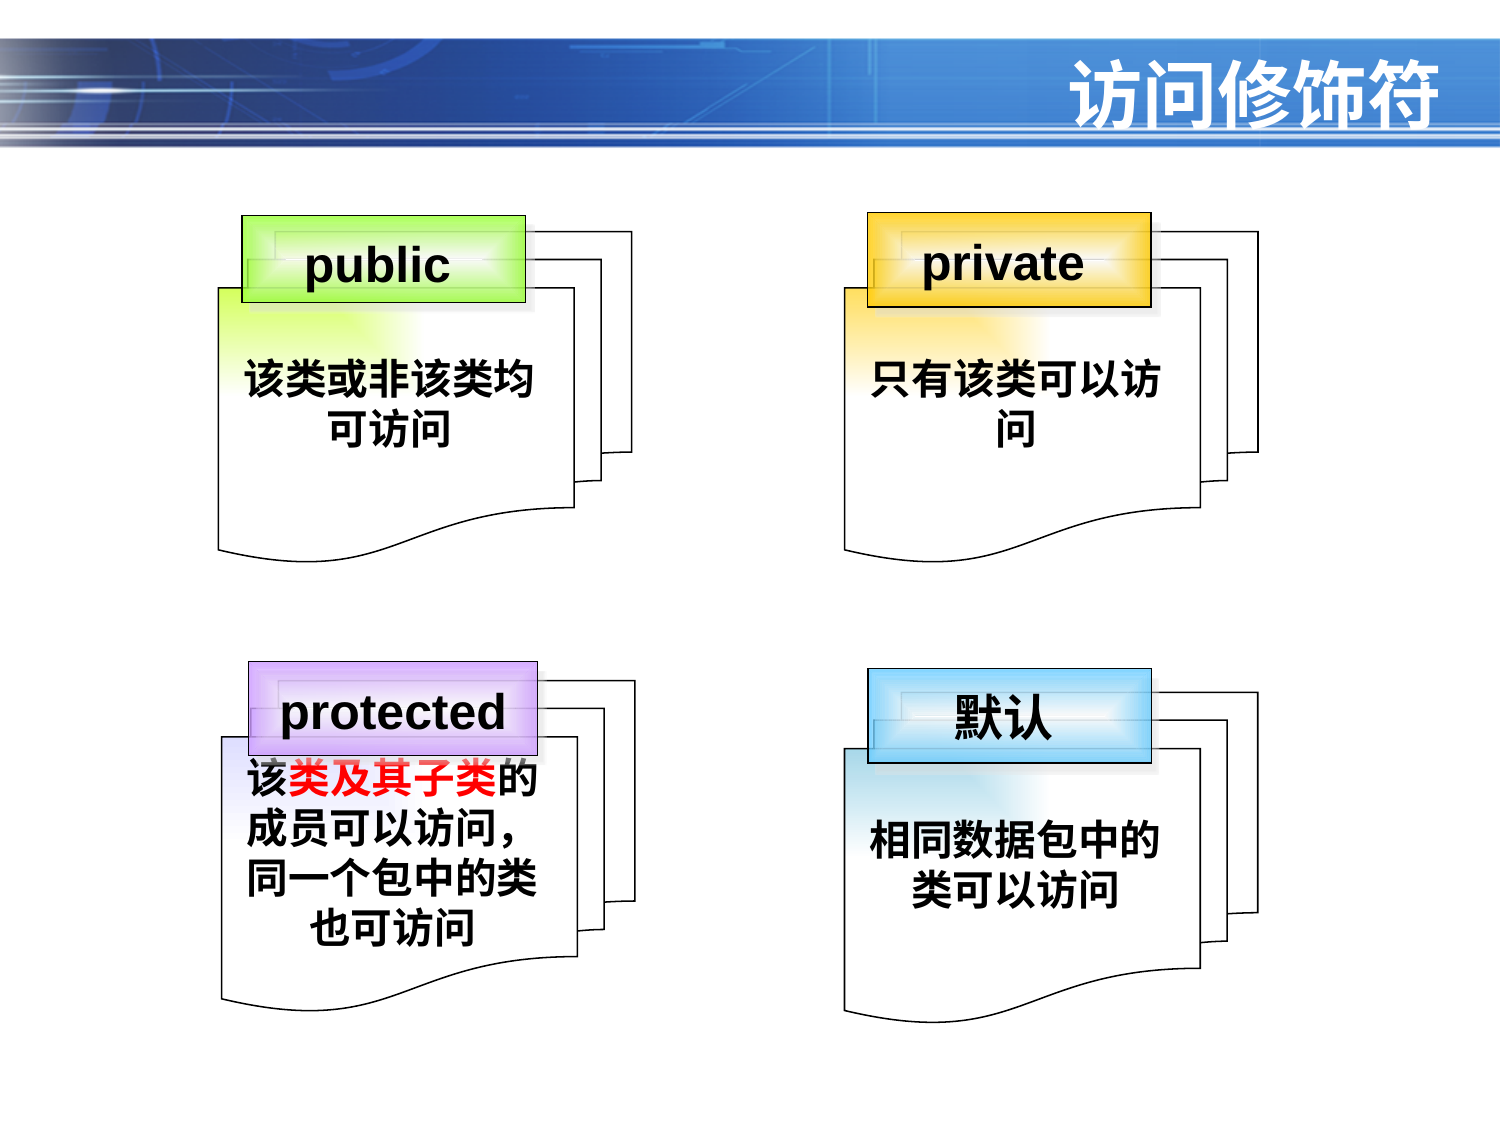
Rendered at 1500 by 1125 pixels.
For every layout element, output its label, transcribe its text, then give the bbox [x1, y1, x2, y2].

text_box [218, 231, 632, 563]
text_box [867, 212, 1151, 307]
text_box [221, 680, 635, 1012]
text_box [868, 668, 1152, 763]
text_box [242, 215, 526, 303]
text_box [248, 661, 538, 756]
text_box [844, 231, 1259, 563]
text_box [844, 692, 1258, 1024]
title 访问修饰符 [123, 0, 1474, 188]
